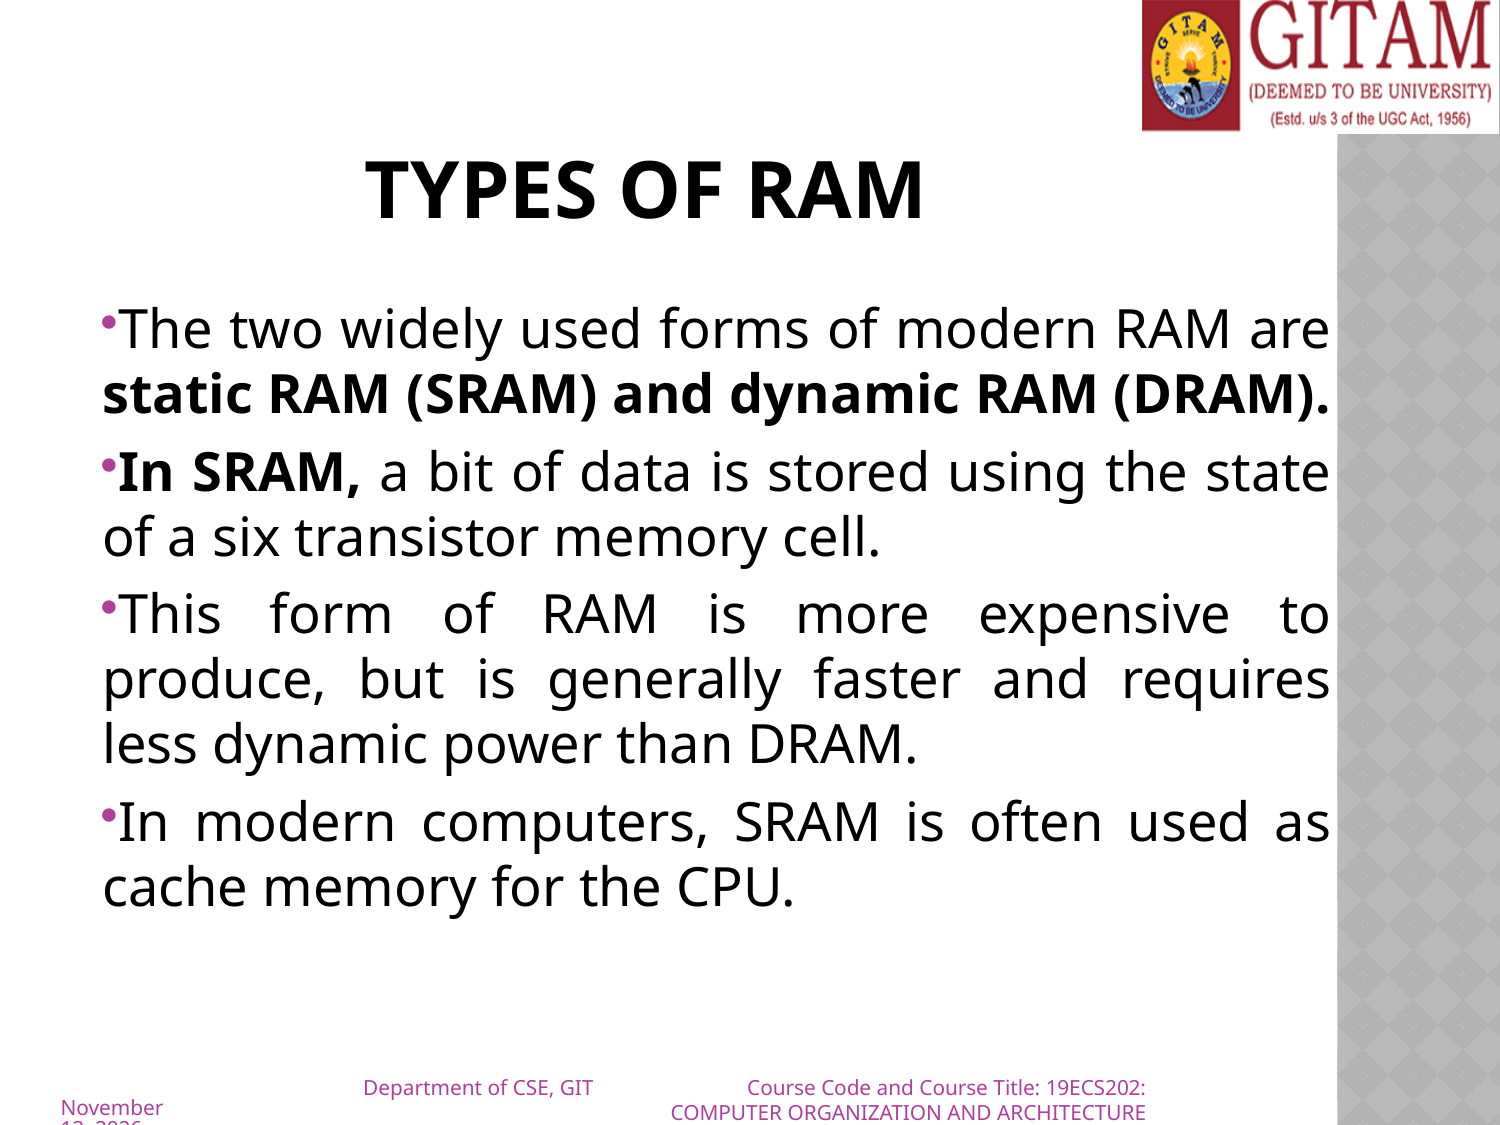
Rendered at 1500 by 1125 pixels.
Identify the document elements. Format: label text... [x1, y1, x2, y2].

title Types of RAM [62, 125, 1230, 235]
picture [1142, 0, 1500, 134]
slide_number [45, 1063, 194, 1123]
footer Department of CSE, GIT Course Code and Course Title: 19ECS202: COMPUTER ORGANIZATION AND ARCHITECTURE [238, 1067, 1161, 1125]
list The two widely used forms of modern RAM are static RAM (SRAM) and dynamic RAM (DRAM). In SRAM, a bit of data is stored using the state of a six transistor memory cell. This form of RAM is more expensive to produce, but is generally faster and requires less dynamic power than DRAM. In modern computers, SRAM is often used as cache memory for the CPU. [87, 287, 1348, 1001]
